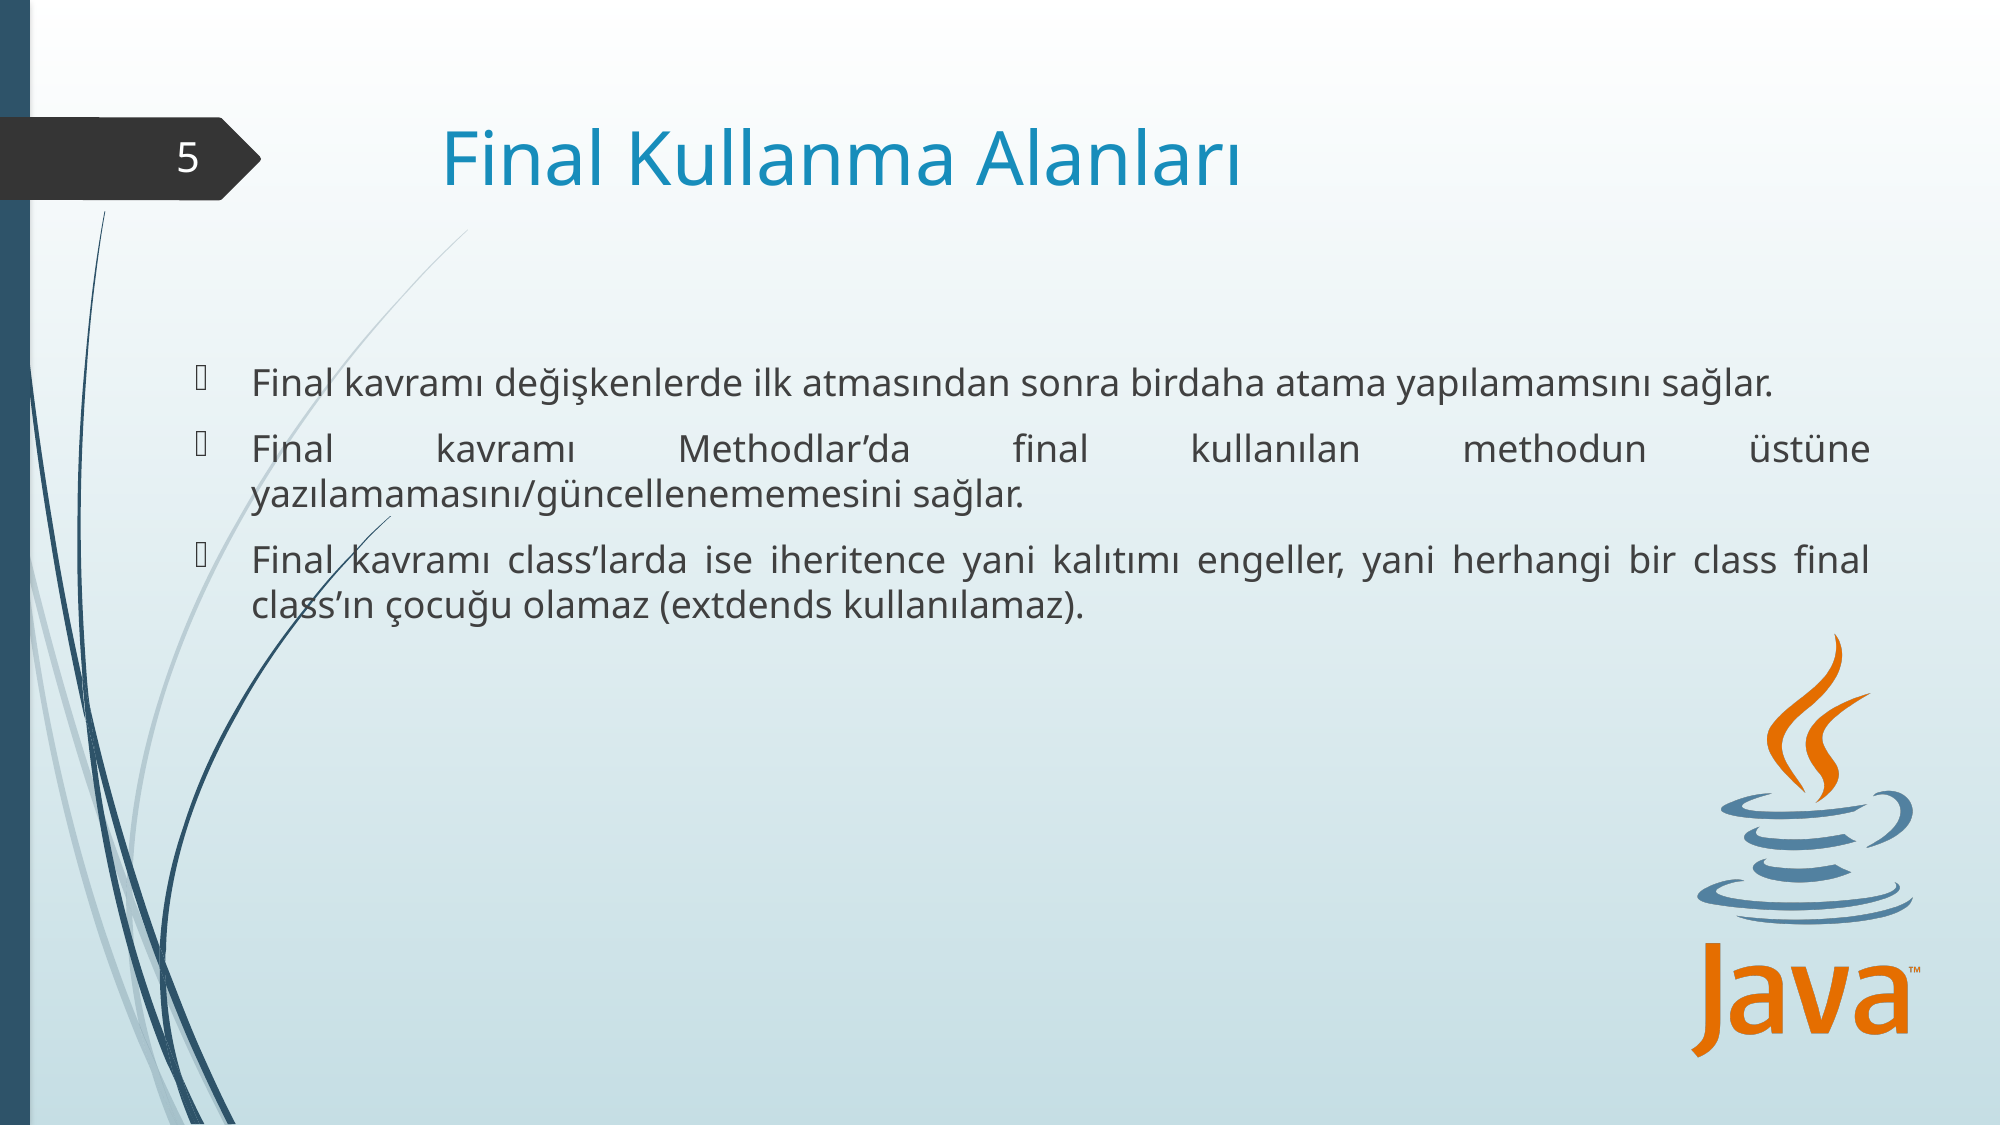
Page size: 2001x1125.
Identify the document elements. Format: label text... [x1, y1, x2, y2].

title Final Kullanma Alanları [425, 102, 1888, 286]
list Final kavramı değişkenlerde ilk atmasından sonra birdaha atama yapılamamsını sağlar. Final kavramı Methodlar’da final kullanılan methodun üstüne yazılamamasını/güncellenememesini sağlar. Final kavramı class’larda ise iheritence yani kalıtımı engeller, yani herhangi bir class final class’ın çocuğu olamaz (extdends kullanılamaz). [179, 286, 1888, 1039]
picture [1686, 629, 1922, 1061]
slide_number 5 [87, 129, 216, 190]
